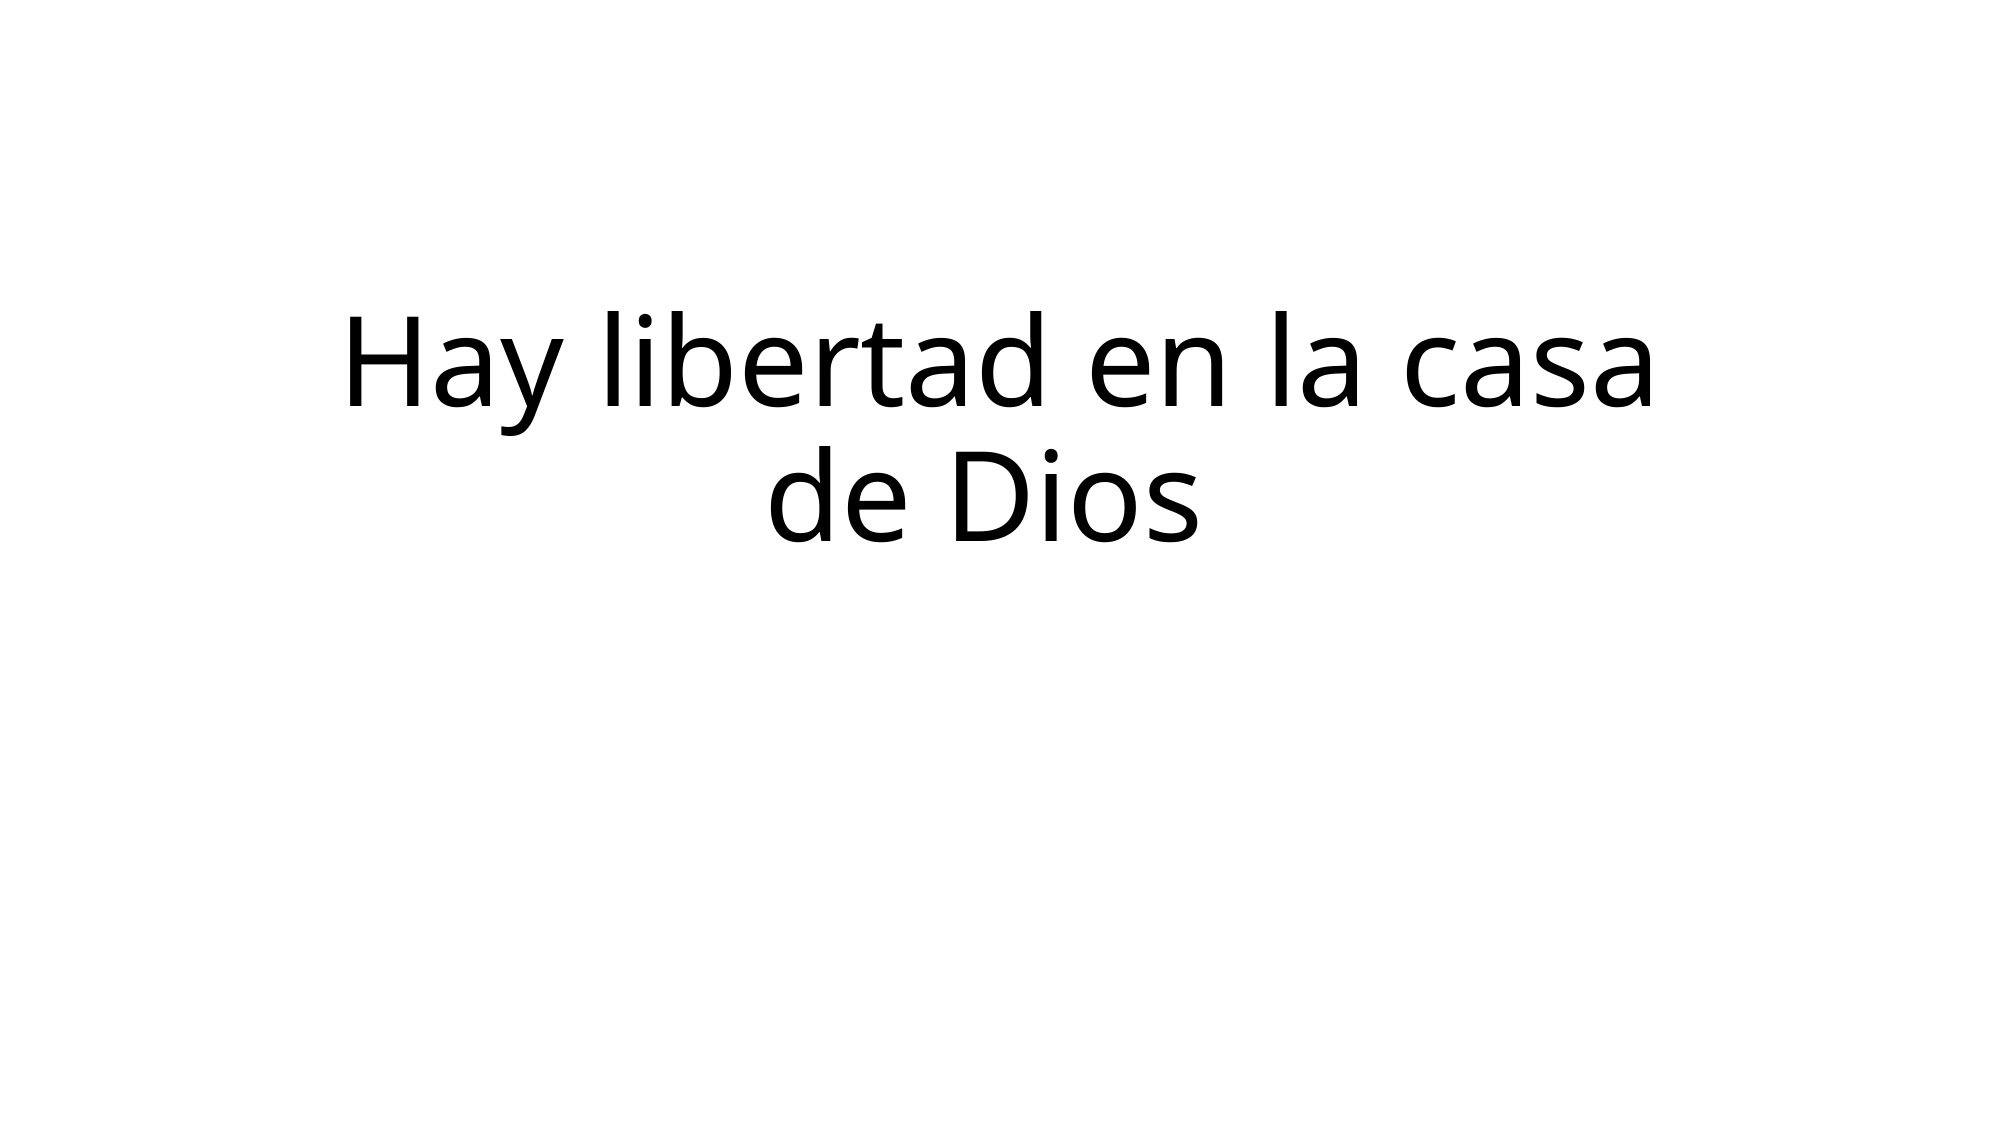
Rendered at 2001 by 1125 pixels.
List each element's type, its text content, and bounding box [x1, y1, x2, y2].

title Hay libertad en la casa de Dios [249, 184, 1750, 576]
